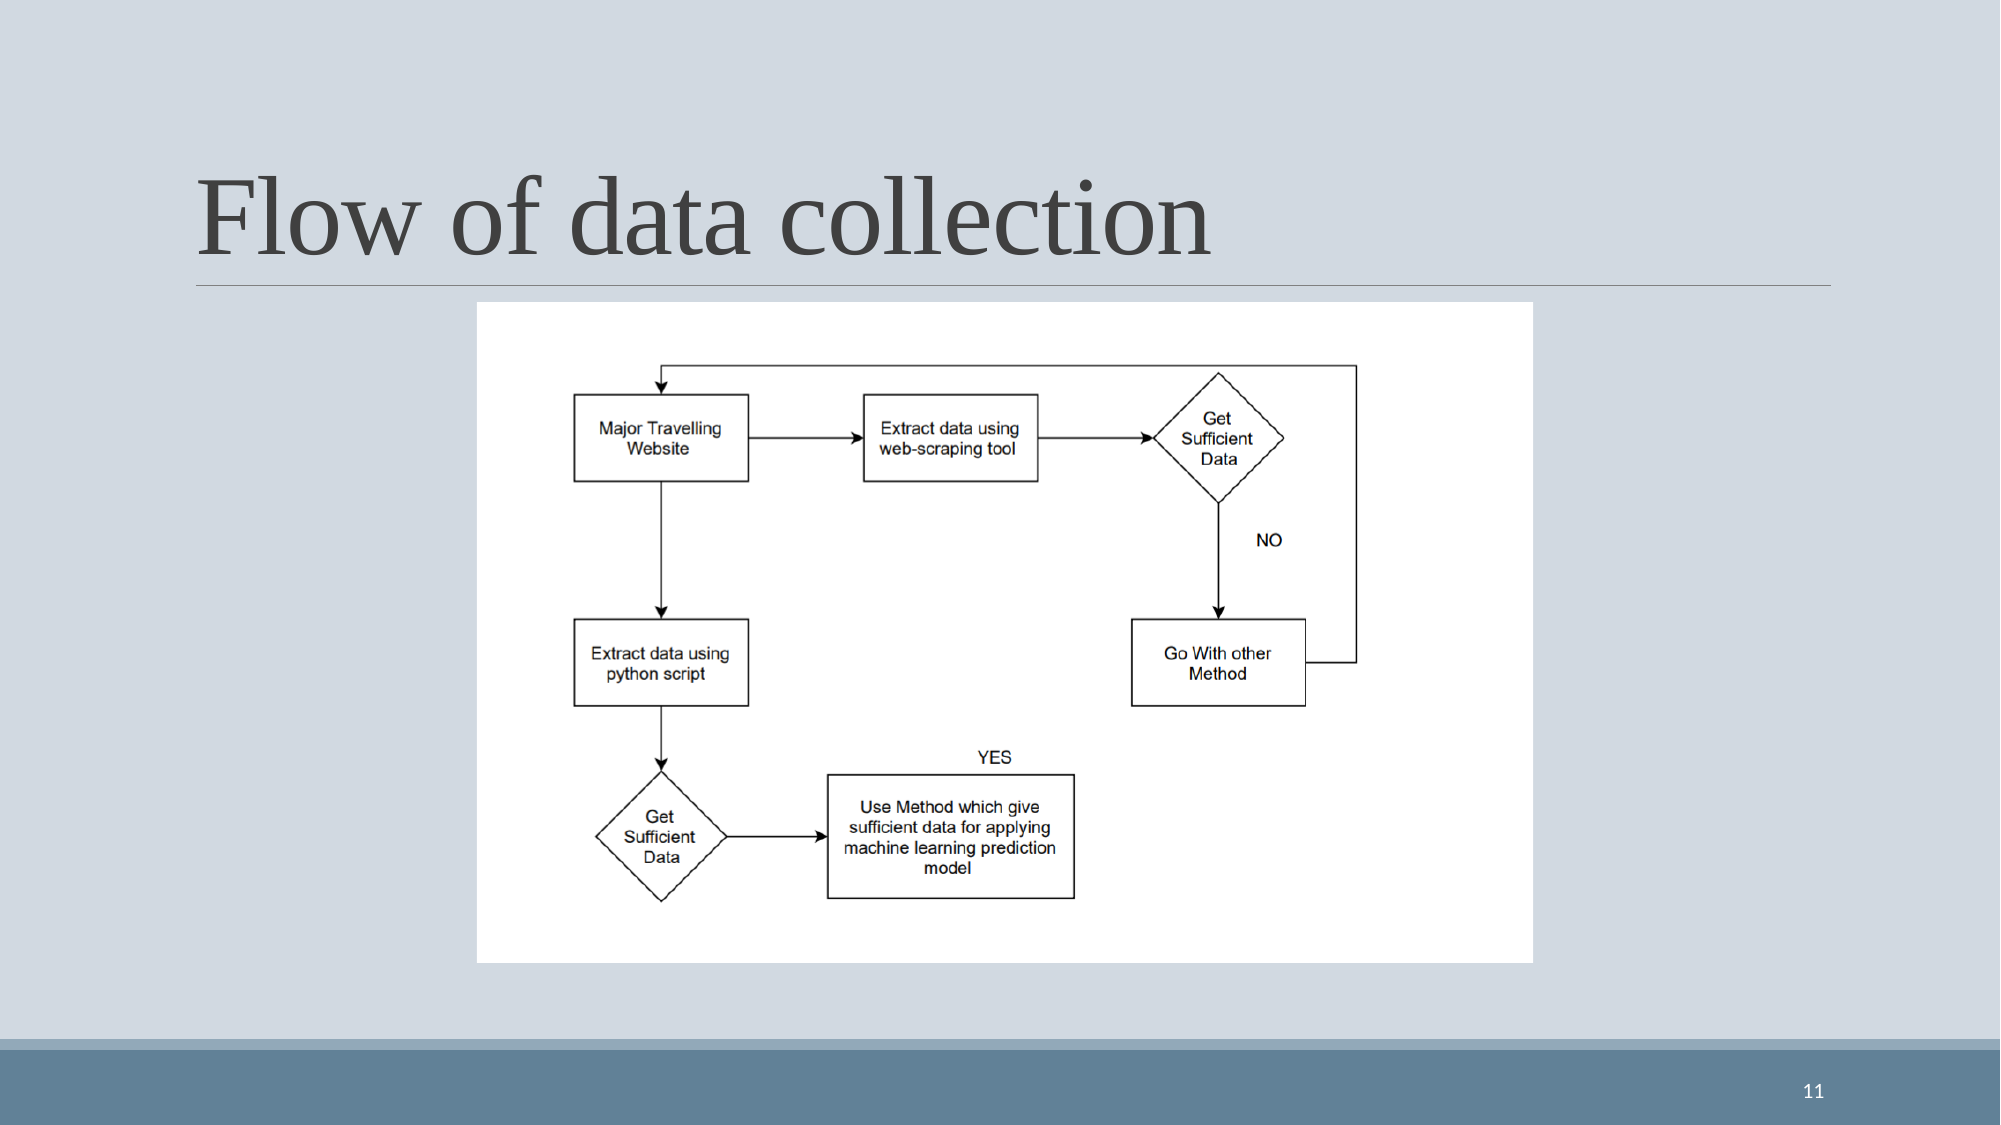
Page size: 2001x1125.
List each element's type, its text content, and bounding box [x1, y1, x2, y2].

slide_number 11 [1624, 1059, 1840, 1120]
title Flow of data collection [180, 47, 1830, 285]
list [476, 302, 1534, 964]
